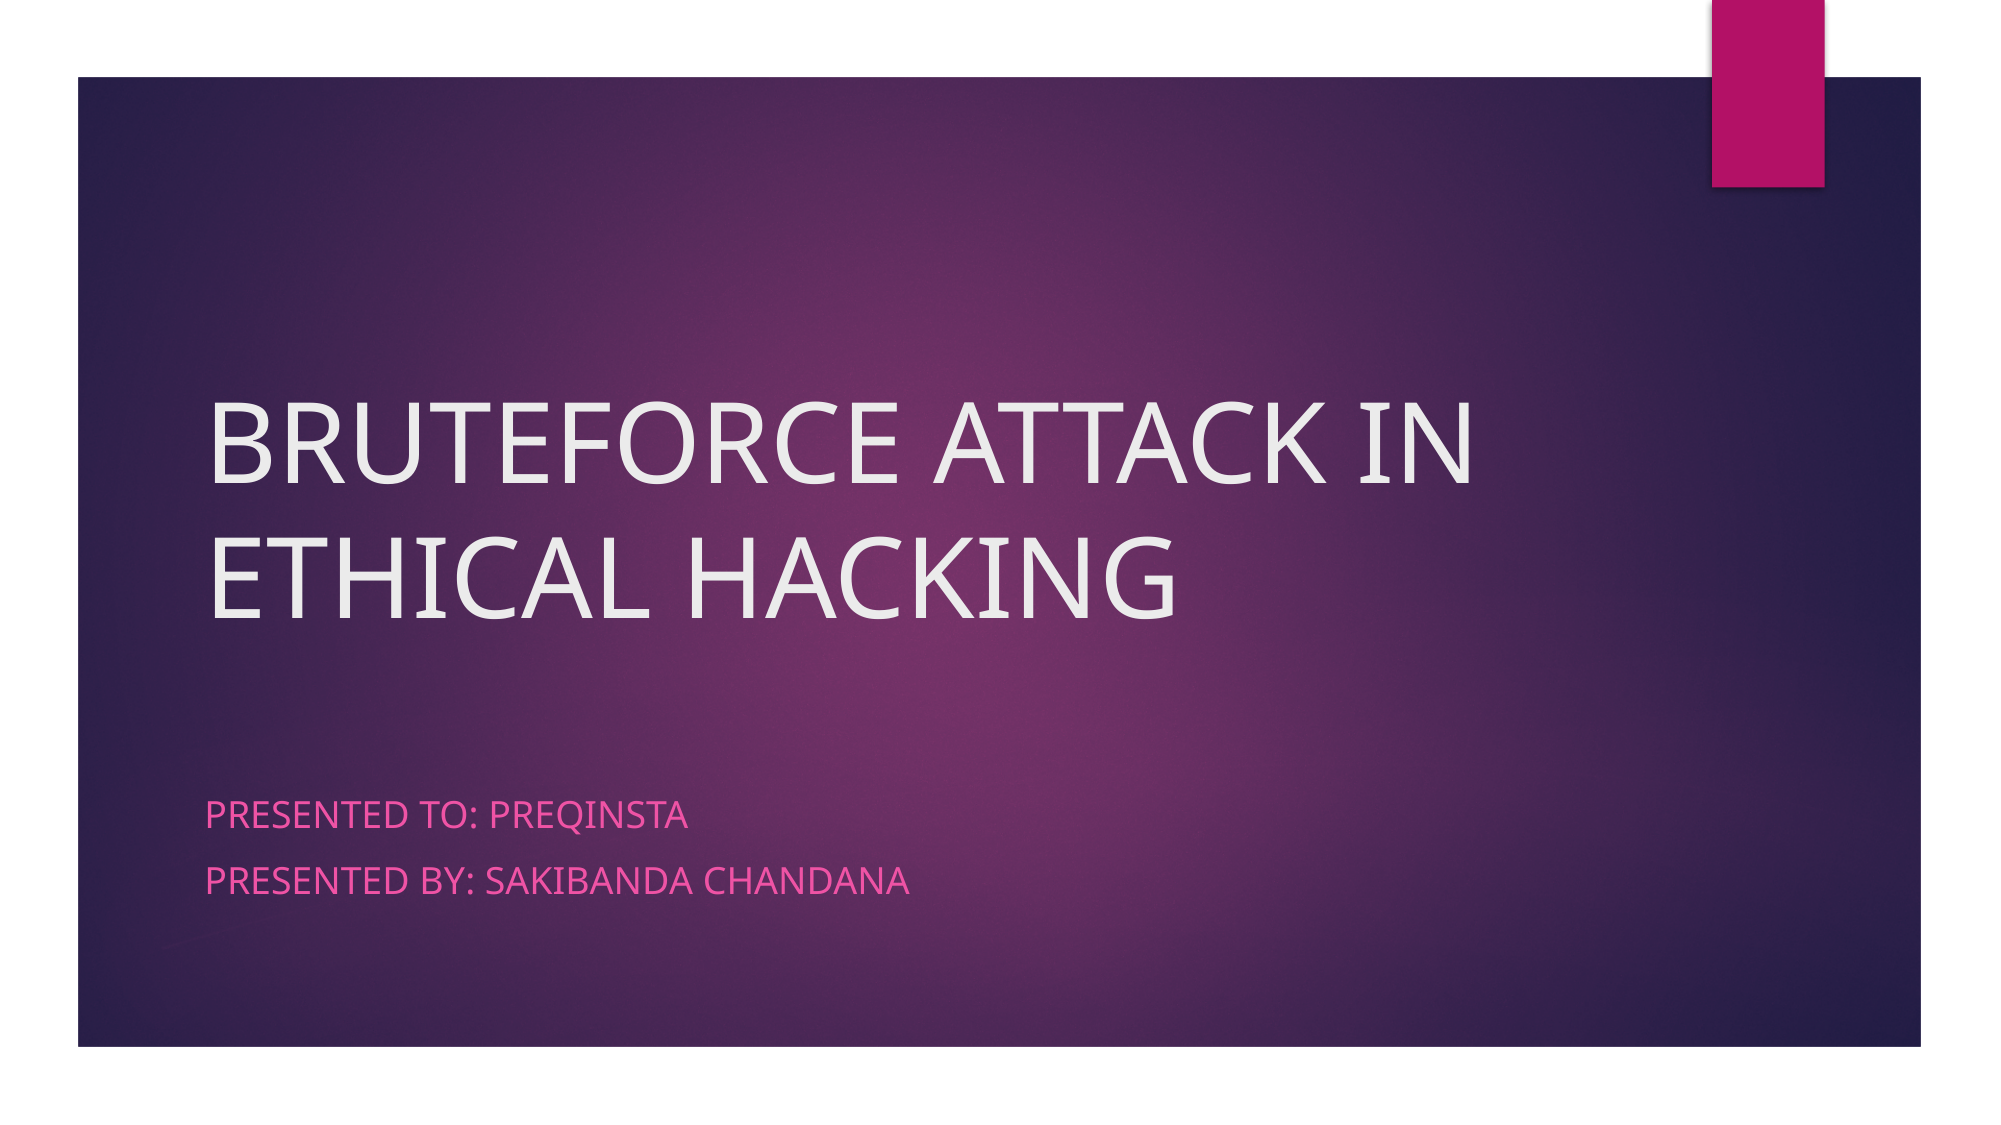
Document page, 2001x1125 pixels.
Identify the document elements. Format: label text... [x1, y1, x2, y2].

title BRUTEFORCE ATTACK IN ETHICAL HACKING [189, 344, 1638, 783]
subtitle PRESENTED TO: PREQINSTA PRESENTED BY: SAKIBANDA Chandana [189, 783, 1638, 925]
